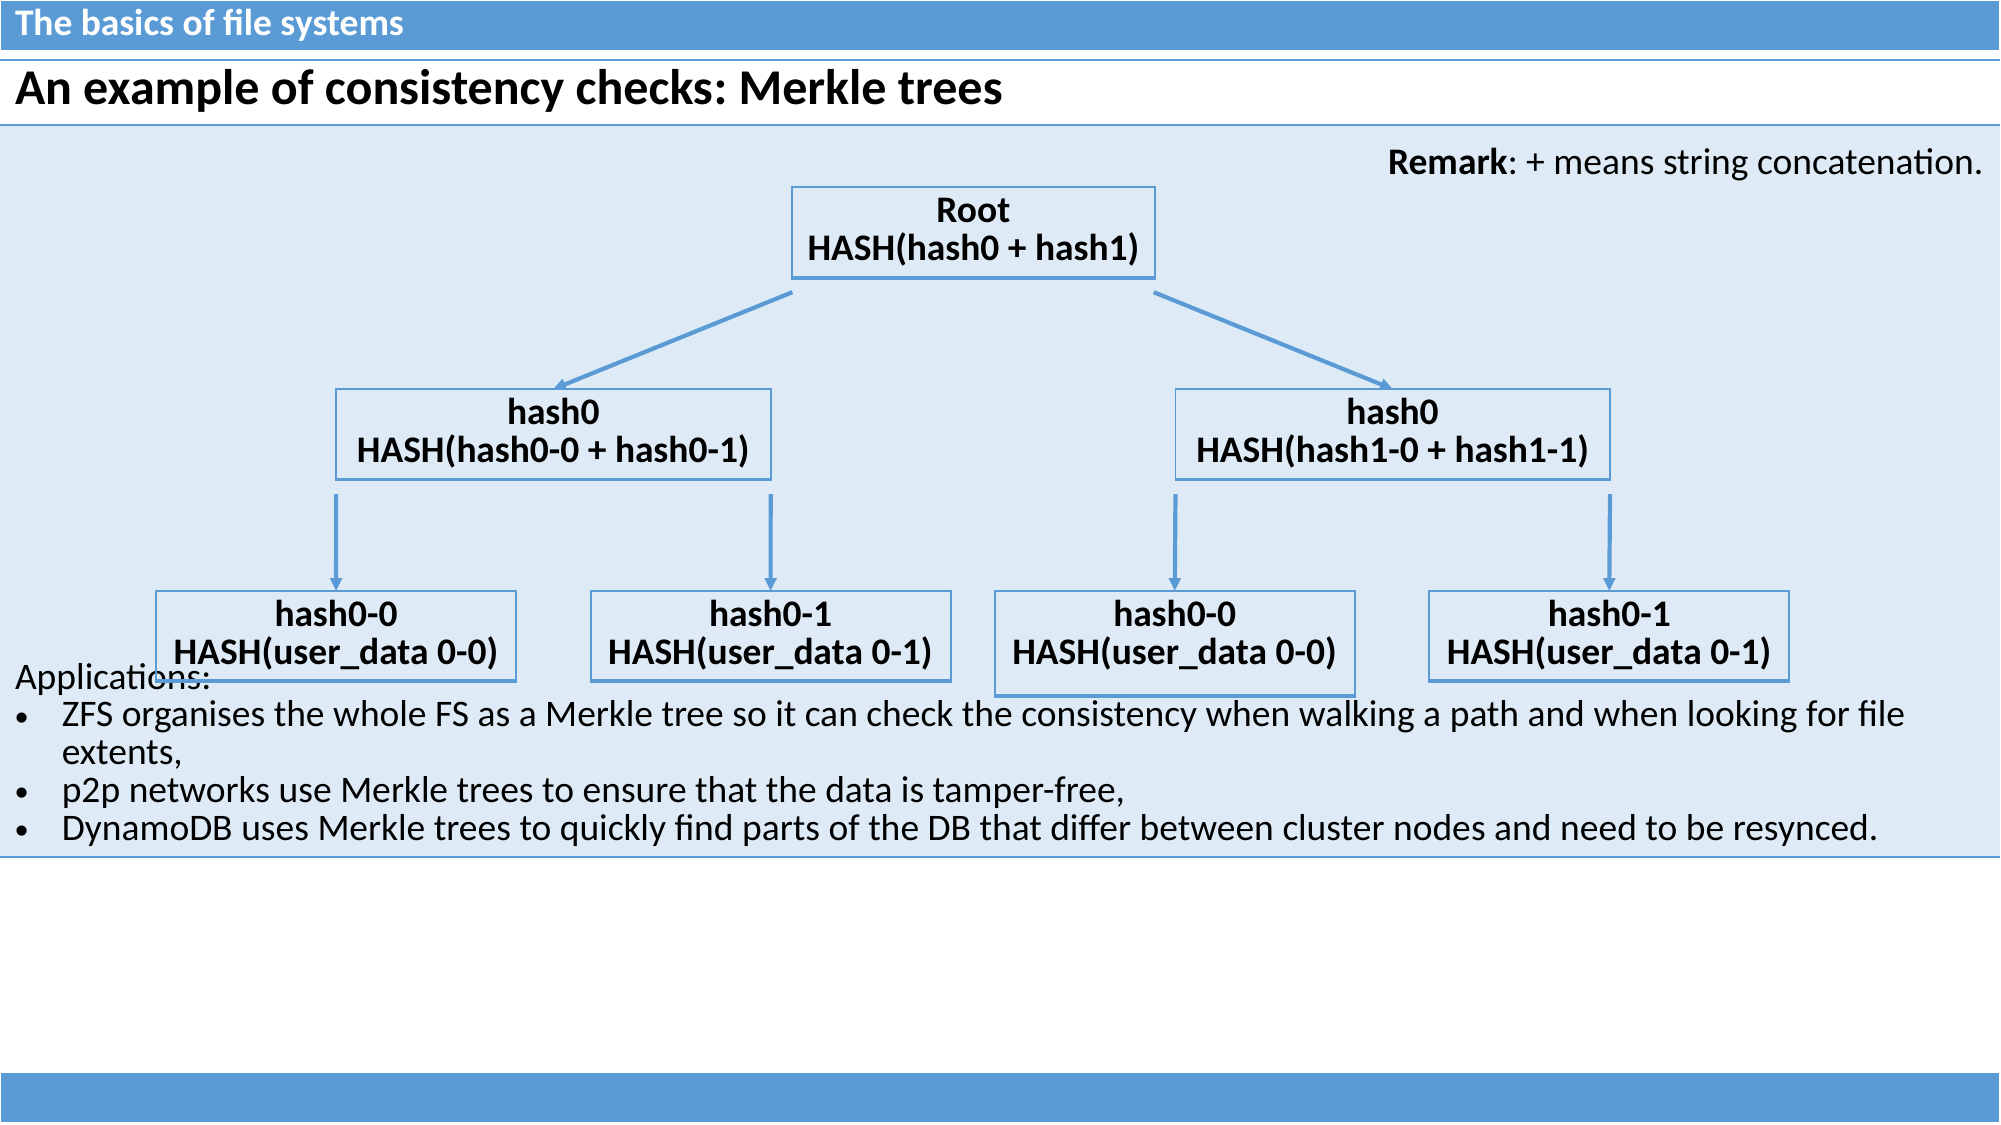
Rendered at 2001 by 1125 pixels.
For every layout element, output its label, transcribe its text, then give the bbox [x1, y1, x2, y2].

table_header [1, 1073, 1999, 1122]
table_header hash0 HASH(hash1-0 + hash1-1) [1176, 390, 1609, 478]
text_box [1153, 292, 1393, 390]
table_cell Applications: ZFS organises the whole FS as a Merkle tree so it can check the consistency when walking a path and when looking for file extents, p2p networks use Merkle trees to ensure that the data is tamper-free, DynamoDB uses Merkle trees to quickly find parts of the DB that differ between cluster nodes and need to be resynced. [0, 126, 2000, 856]
table_header The basics of file systems [1, 1, 1999, 50]
text_box Remark: + means string concatenation. [1373, 129, 2000, 190]
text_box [553, 292, 793, 390]
table_header Root HASH(hash0 + hash1) [793, 188, 1154, 276]
table_header An example of consistency checks: Merkle trees [0, 61, 2000, 124]
table_header hash0-0 HASH(user_data 0-0) [157, 592, 515, 679]
table_header hash0-0 HASH(user_data 0-0) [996, 592, 1354, 694]
table_header hash0 HASH(hash0-0 + hash0-1) [337, 390, 770, 478]
table_header hash0-1 HASH(user_data 0-1) [1430, 592, 1788, 679]
table_header hash0-1 HASH(user_data 0-1) [592, 592, 950, 679]
